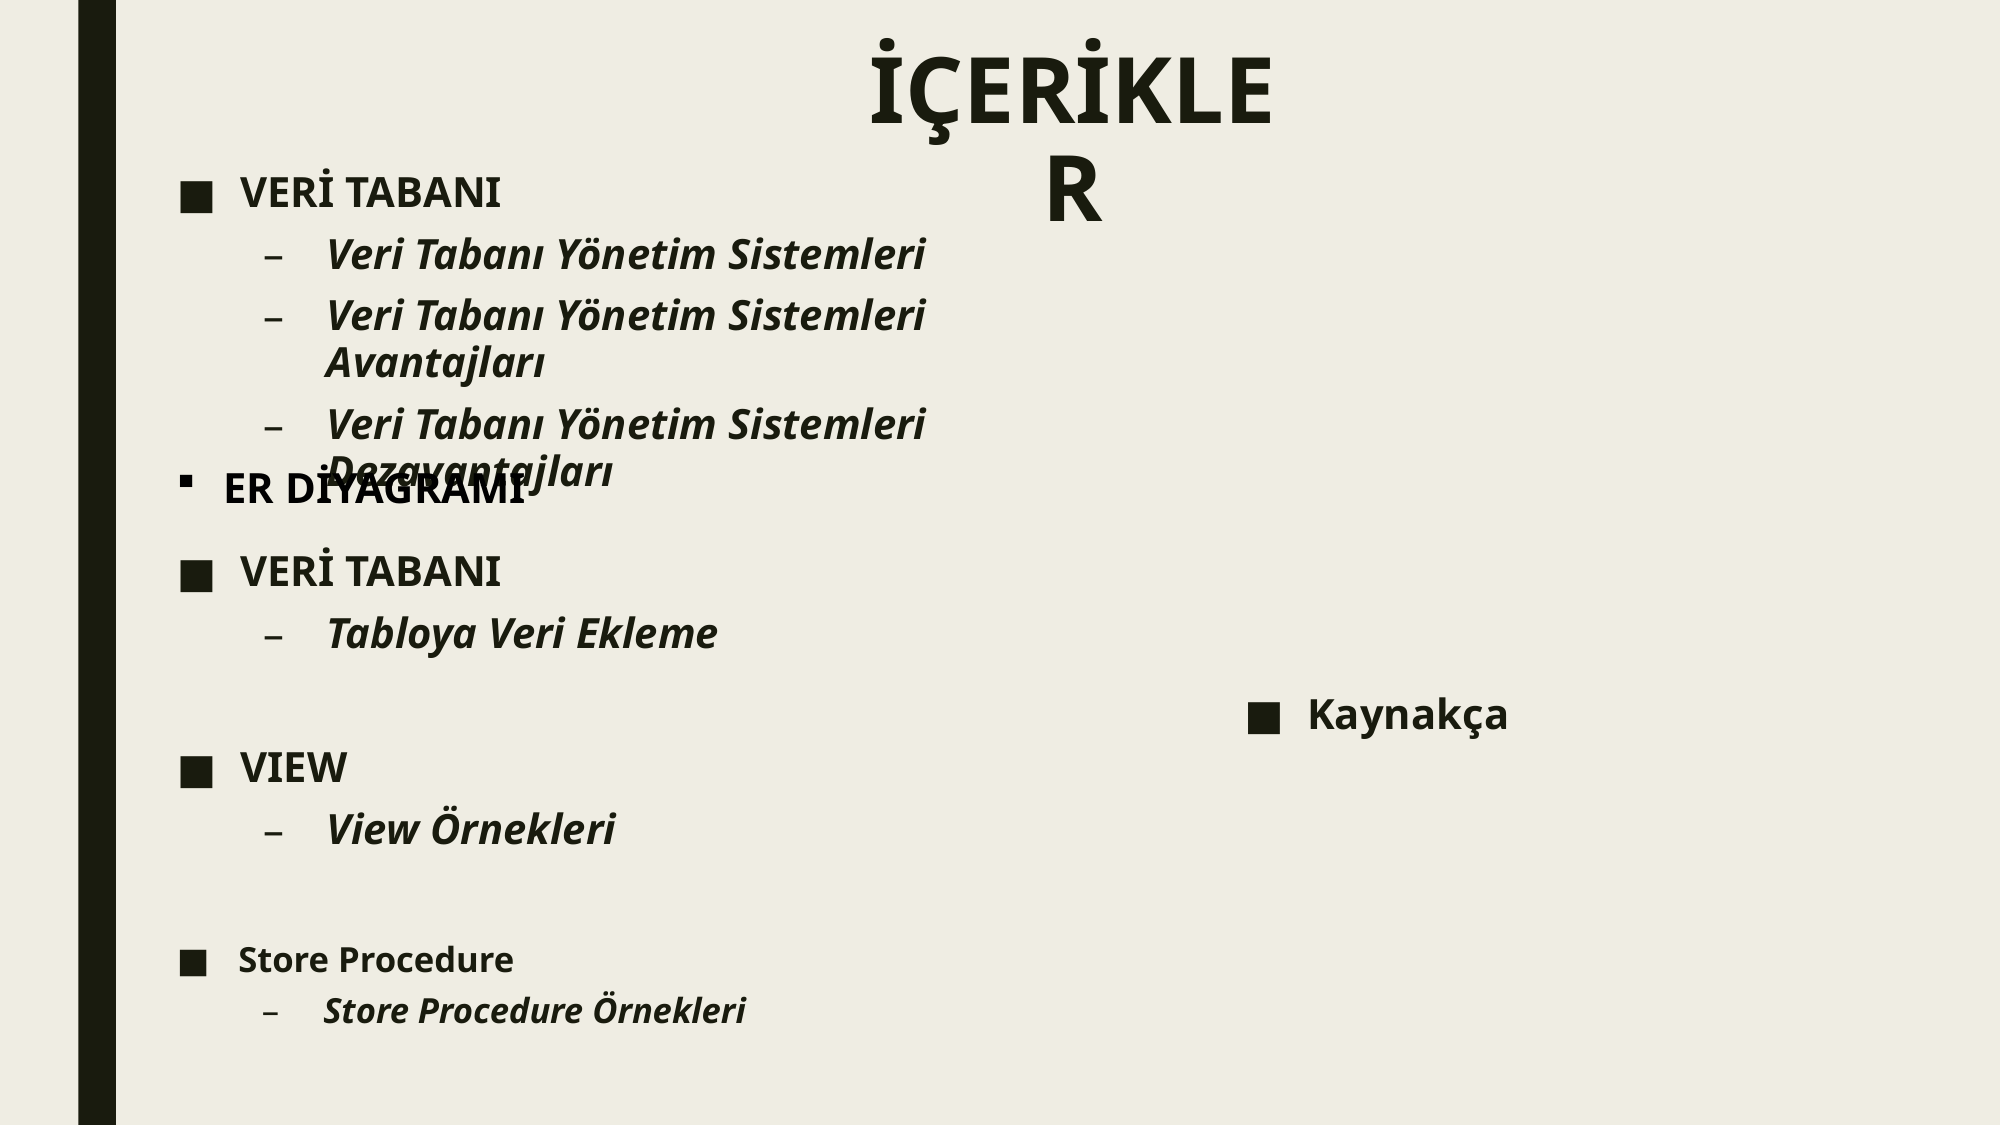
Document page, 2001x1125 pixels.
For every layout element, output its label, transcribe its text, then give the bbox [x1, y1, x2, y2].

list VERİ TABANI Veri Tabanı Yönetim Sistemleri Veri Tabanı Yönetim Sistemleri Avantajları Veri Tabanı Yönetim Sistemleri Dezavantajları [161, 162, 1166, 459]
text_box Kaynakça [1229, 684, 1800, 792]
title İÇERİKLER [830, 38, 1316, 163]
text_box ER DİYAGRAMI [161, 454, 929, 520]
text_box VIEW View Örnekleri [161, 737, 718, 869]
text_box Store Procedure Store Procedure Örnekleri [161, 933, 763, 1065]
text_box VERİ TABANI Tabloya Veri Ekleme [161, 541, 832, 770]
